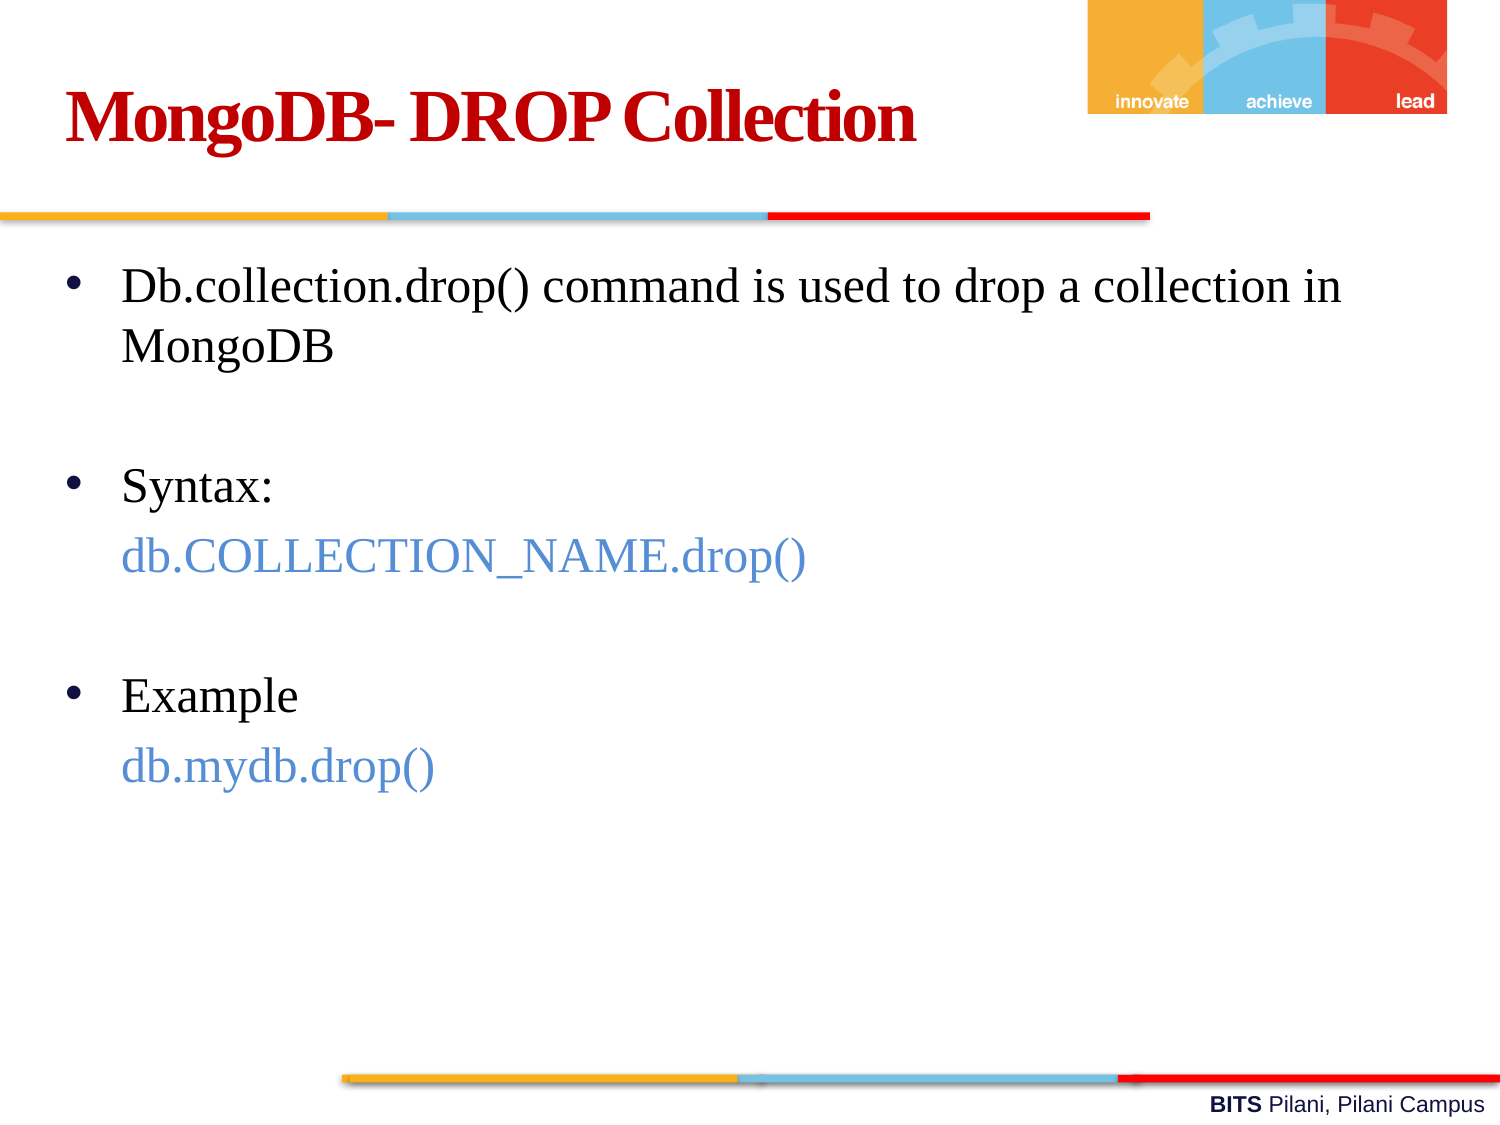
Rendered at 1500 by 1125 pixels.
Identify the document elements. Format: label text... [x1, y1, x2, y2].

picture [1087, 0, 1448, 114]
list MongoDB- DROP Collection [50, 24, 1088, 213]
list Db.collection.drop() command is used to drop a collection in MongoDB Syntax: db.COLLECTION_NAME.drop() Example db.mydb.drop() [50, 245, 1400, 988]
